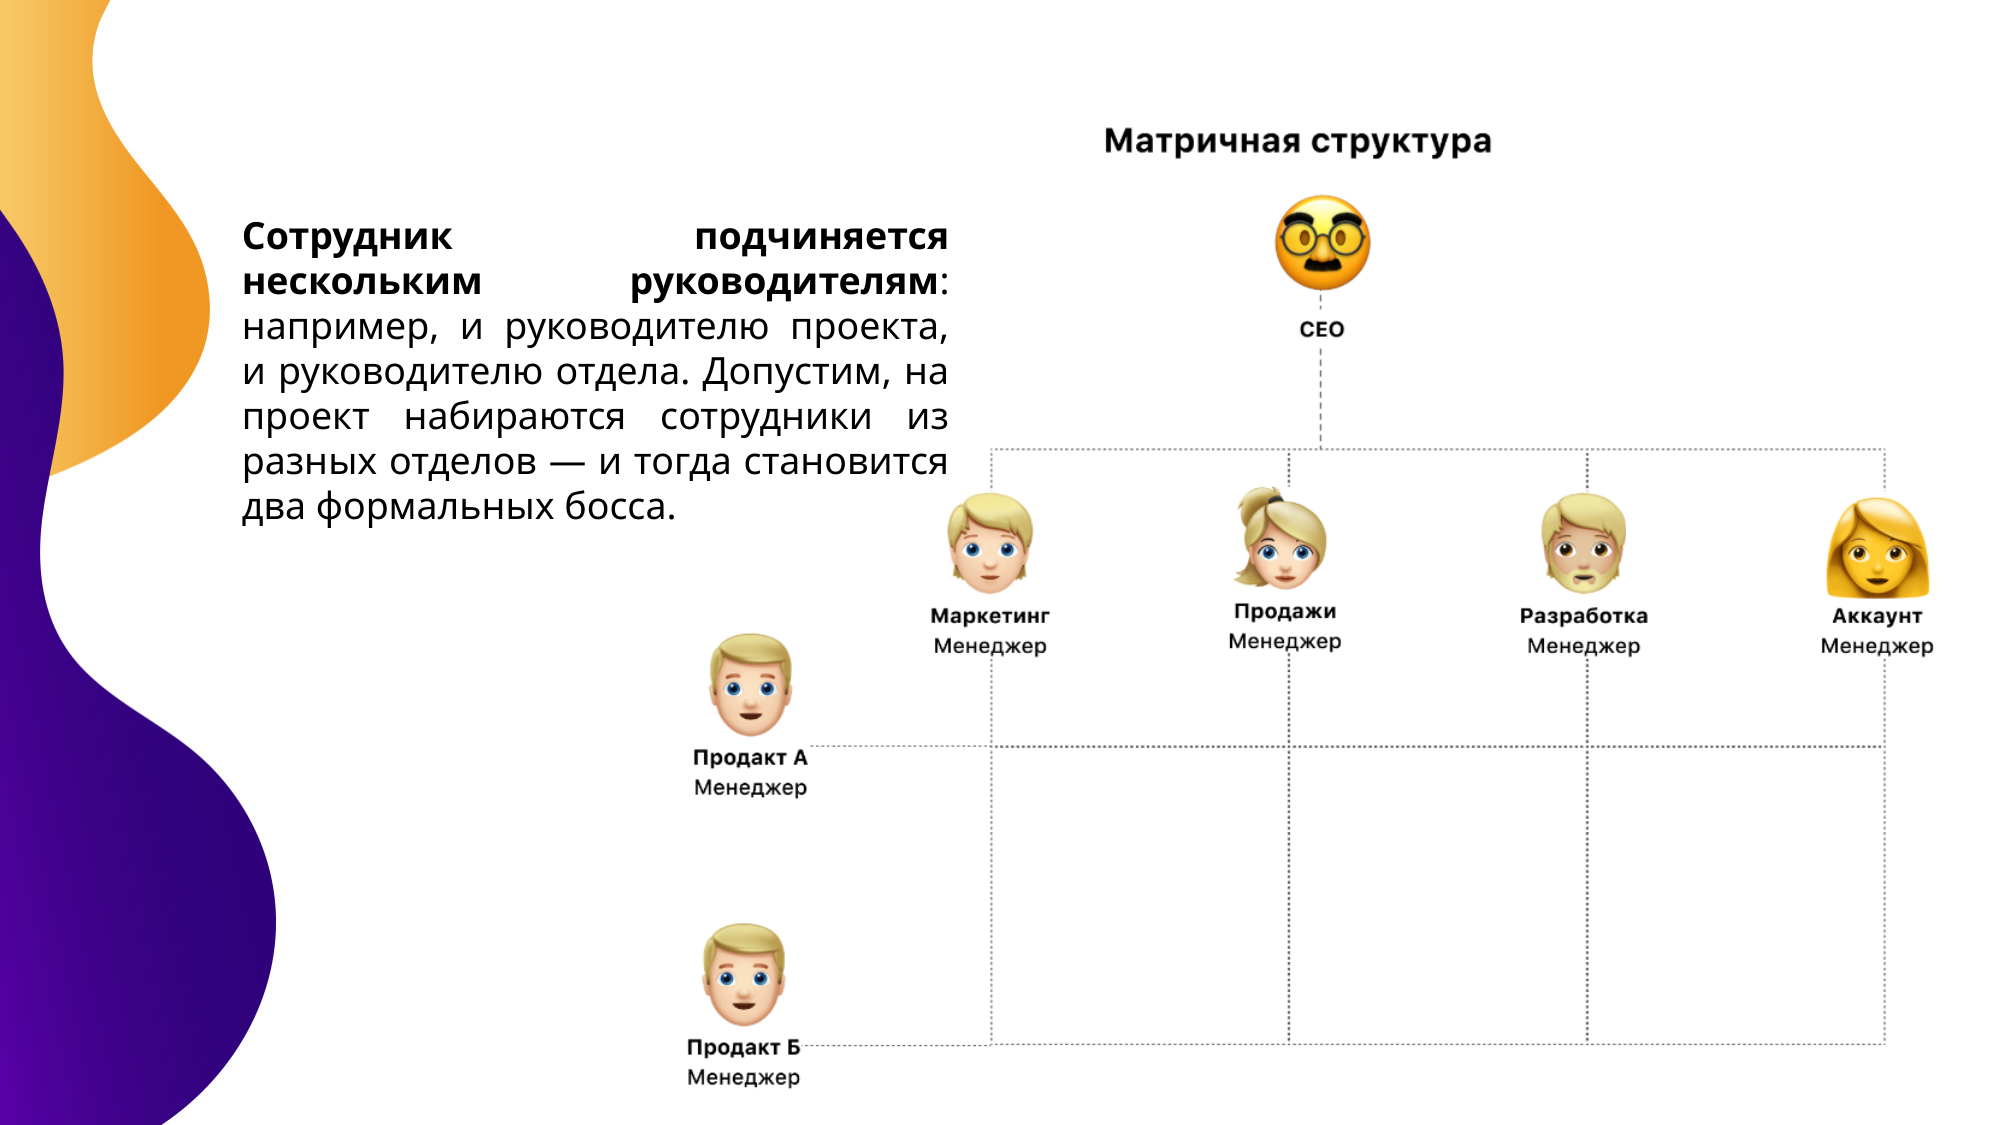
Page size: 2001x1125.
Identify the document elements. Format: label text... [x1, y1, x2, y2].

picture [0, 0, 2000, 1125]
text_box Сотрудник подчиняется нескольким руководителям: например, и руководителю проекта, и руководителю отдела. Допустим, на проект набираются сотрудники из разных отделов — и тогда становится два формальных босса. [227, 204, 662, 535]
